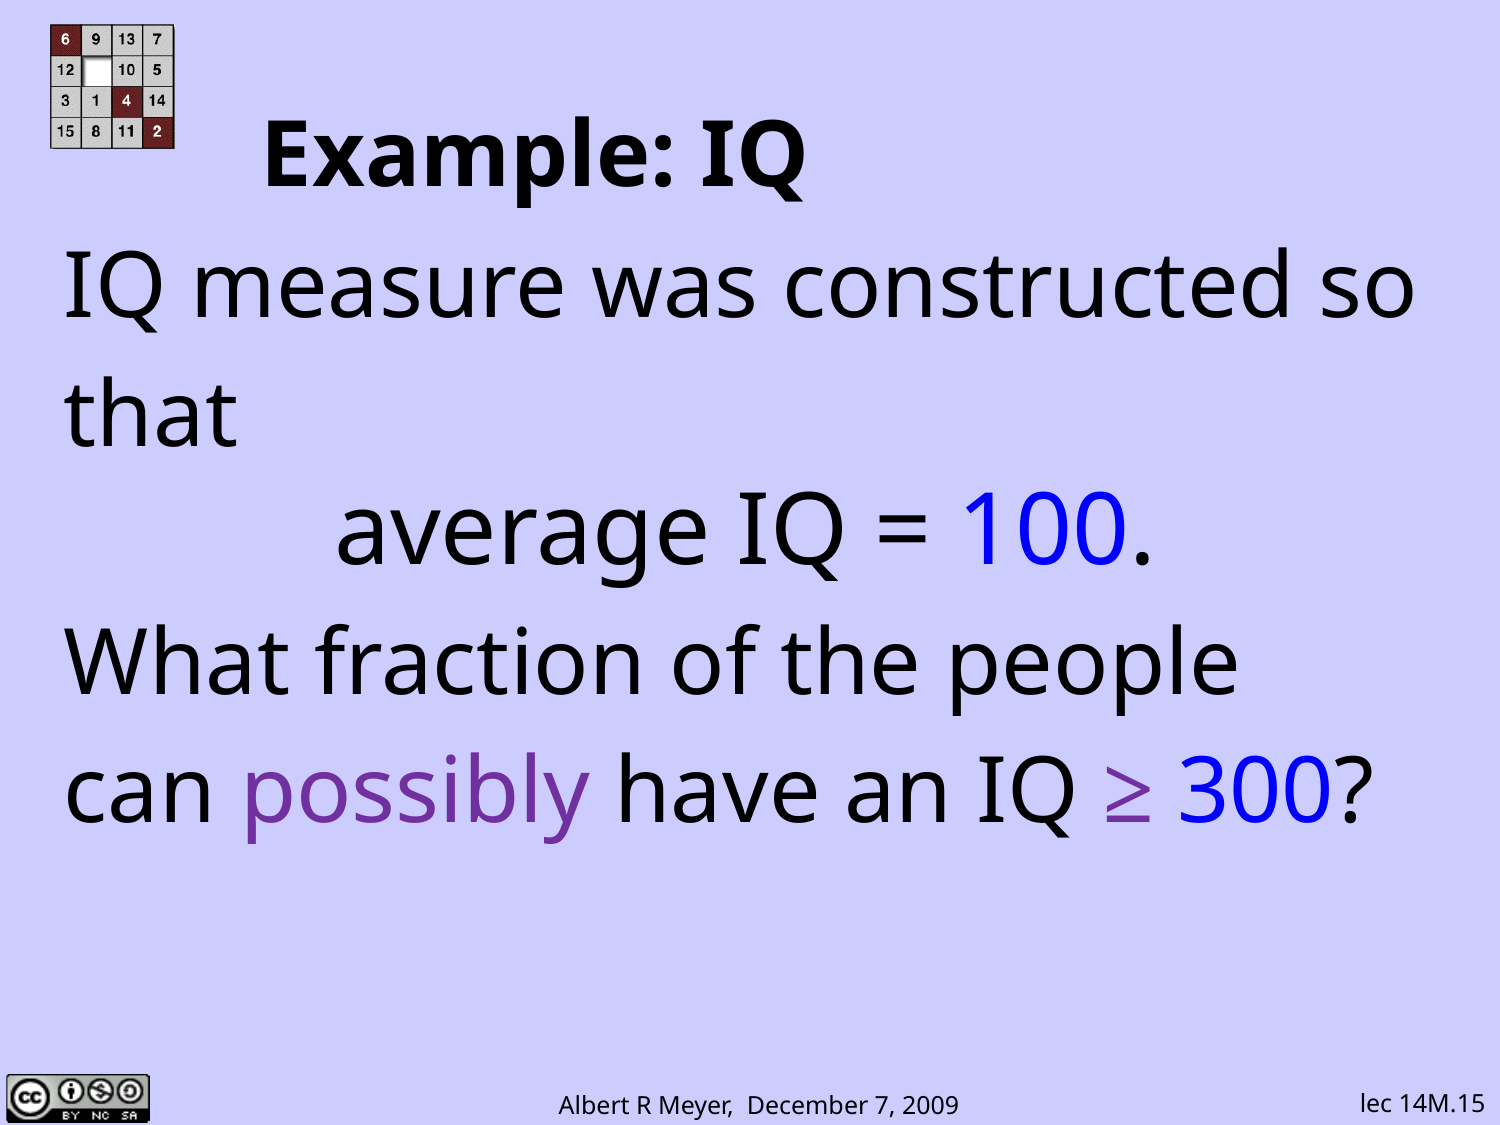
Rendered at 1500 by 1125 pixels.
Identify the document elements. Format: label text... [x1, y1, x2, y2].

picture [6, 1074, 150, 1123]
picture [50, 24, 175, 149]
title Example: IQ [245, 49, 1428, 218]
list IQ measure was constructed so that average IQ = 100. What fraction of the people can possibly have an IQ ≥ 300? [48, 218, 1442, 907]
